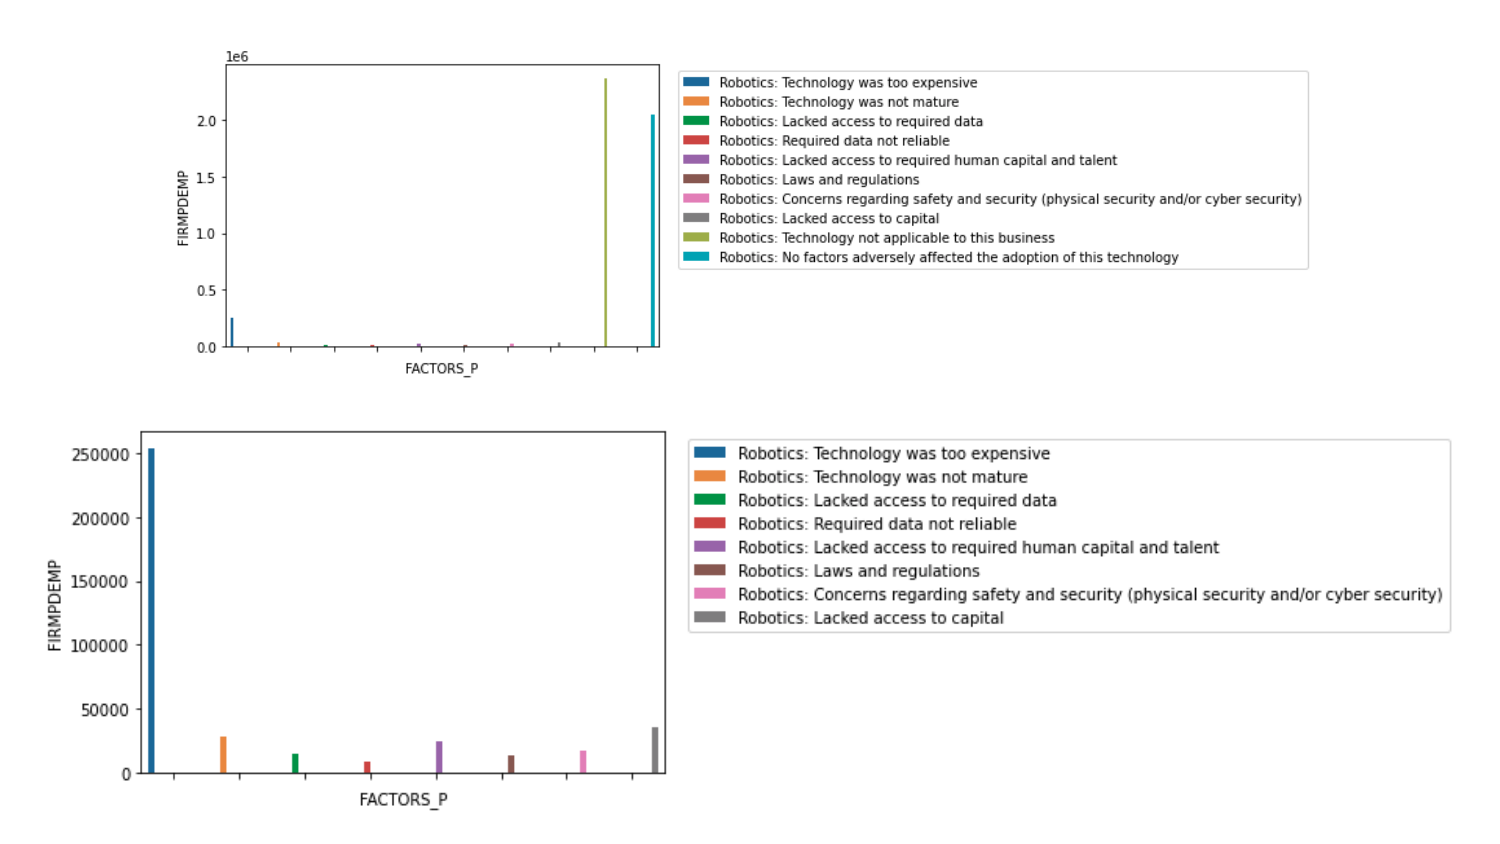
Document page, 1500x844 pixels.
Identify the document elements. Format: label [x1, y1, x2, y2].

picture [161, 28, 1339, 393]
picture [28, 411, 1472, 824]
